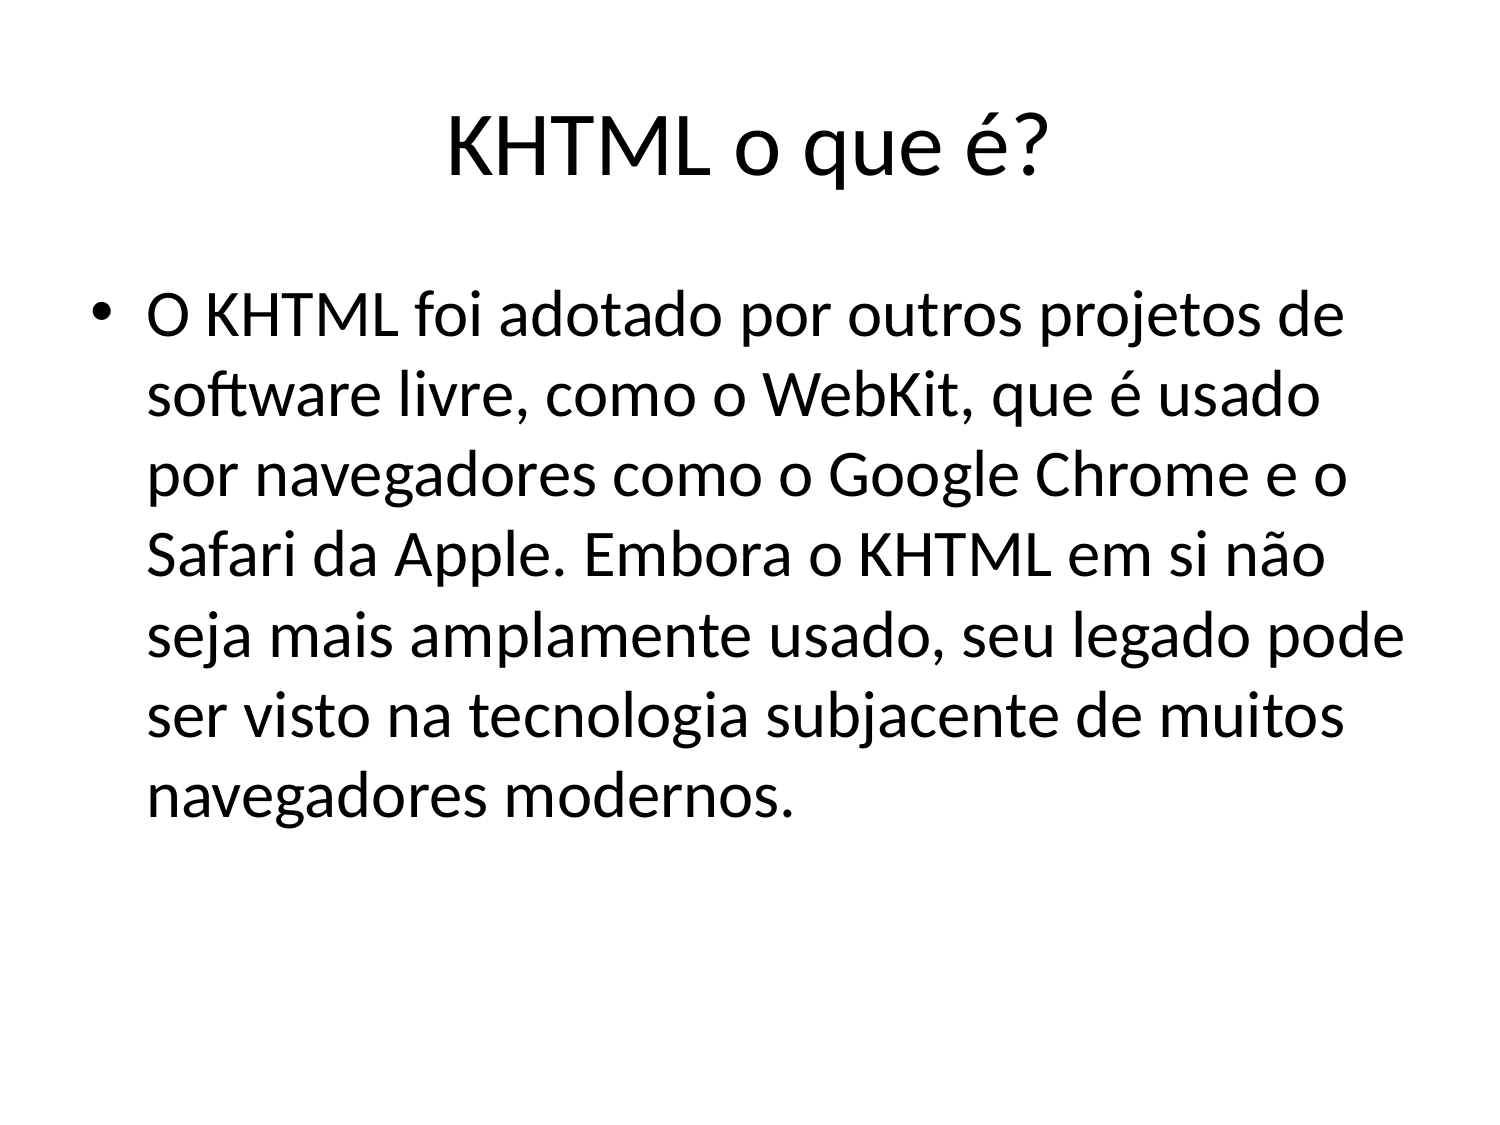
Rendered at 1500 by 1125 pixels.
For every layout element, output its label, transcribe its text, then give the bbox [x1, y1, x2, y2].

title KHTML o que é? [75, 45, 1425, 233]
list O KHTML foi adotado por outros projetos de software livre, como o WebKit, que é usado por navegadores como o Google Chrome e o Safari da Apple. Embora o KHTML em si não seja mais amplamente usado, seu legado pode ser visto na tecnologia subjacente de muitos navegadores modernos. [75, 262, 1425, 1005]
